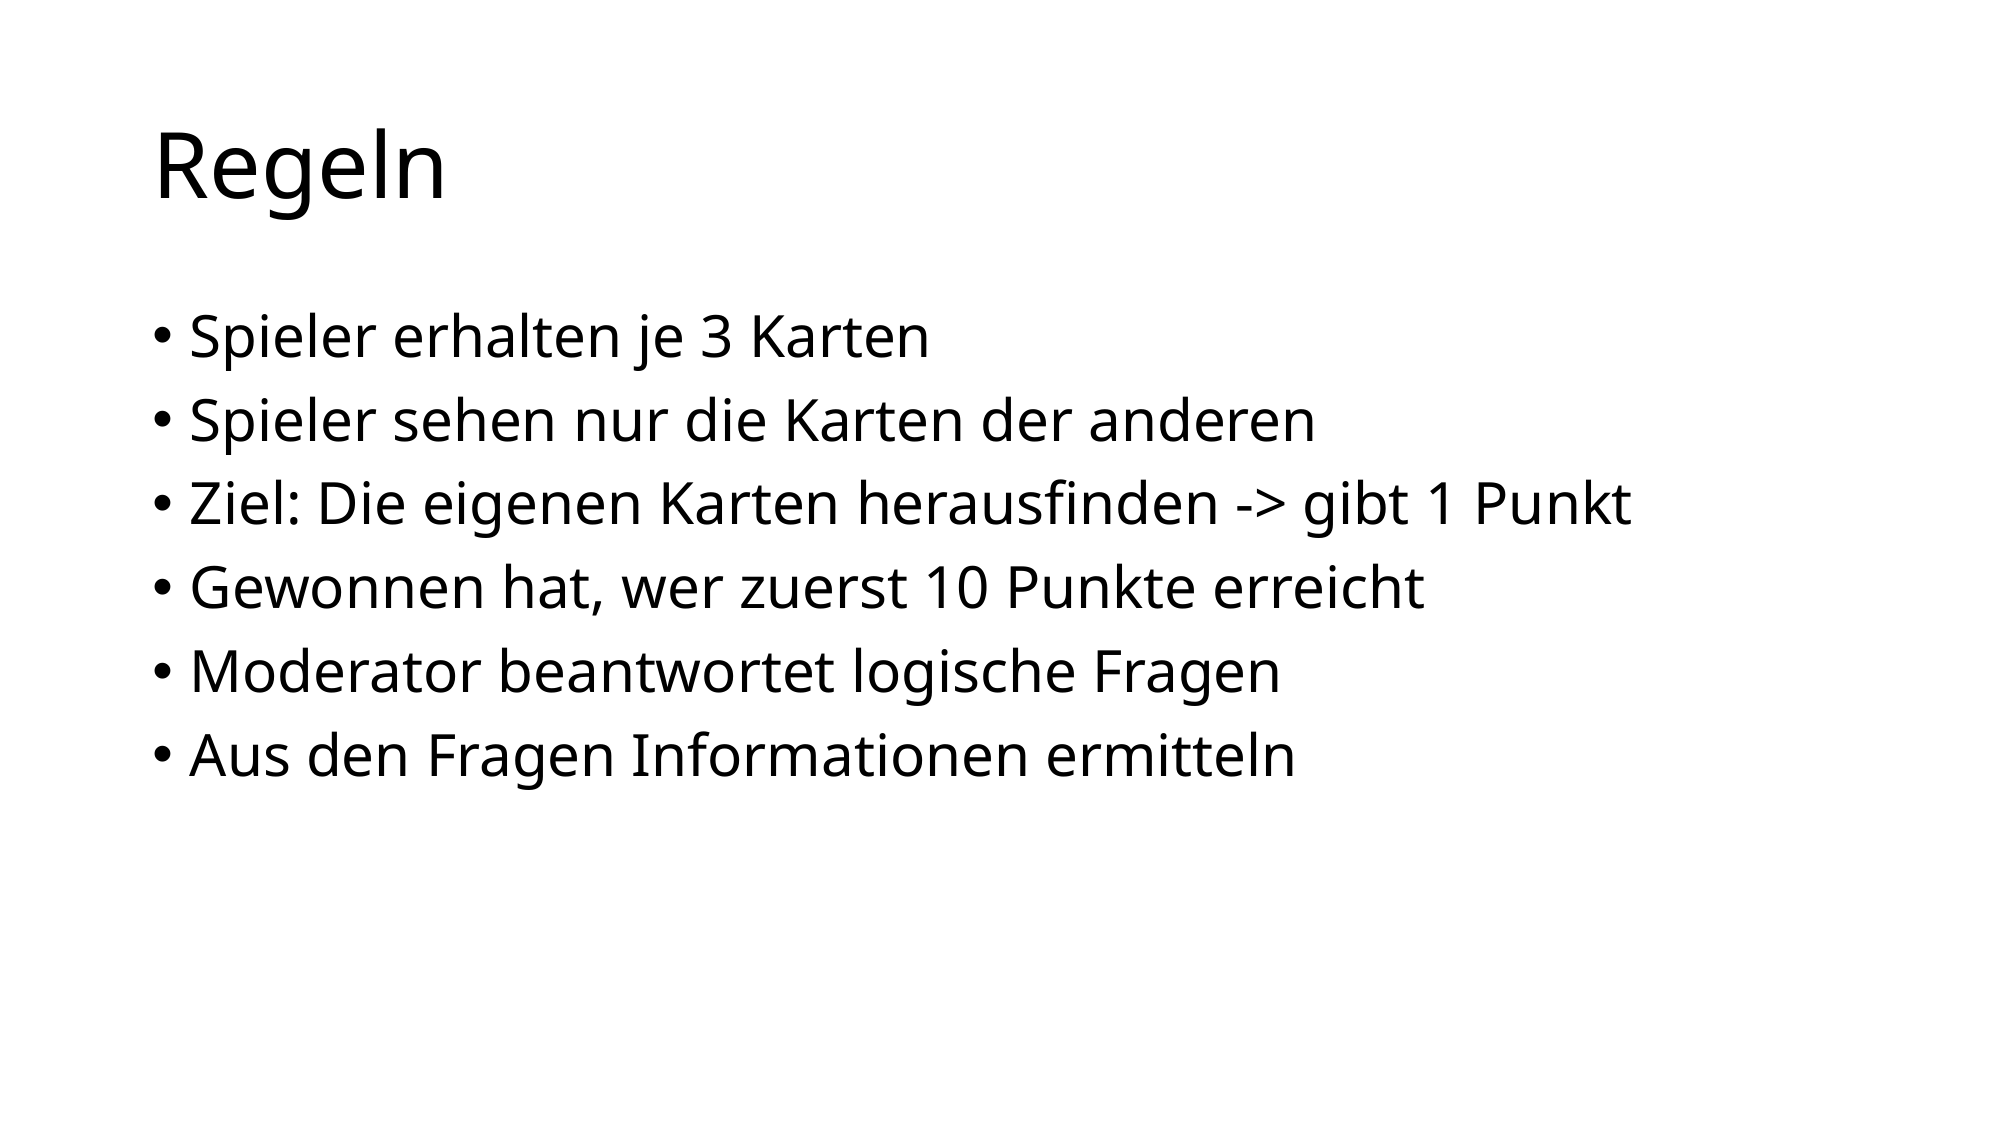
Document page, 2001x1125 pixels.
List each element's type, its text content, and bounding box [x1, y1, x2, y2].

list Spieler erhalten je 3 Karten Spieler sehen nur die Karten der anderen Ziel: Die eigenen Karten herausfinden -> gibt 1 Punkt Gewonnen hat, wer zuerst 10 Punkte erreicht Moderator beantwortet logische Fragen Aus den Fragen Informationen ermitteln [137, 299, 1863, 1014]
title Regeln [137, 59, 1863, 278]
